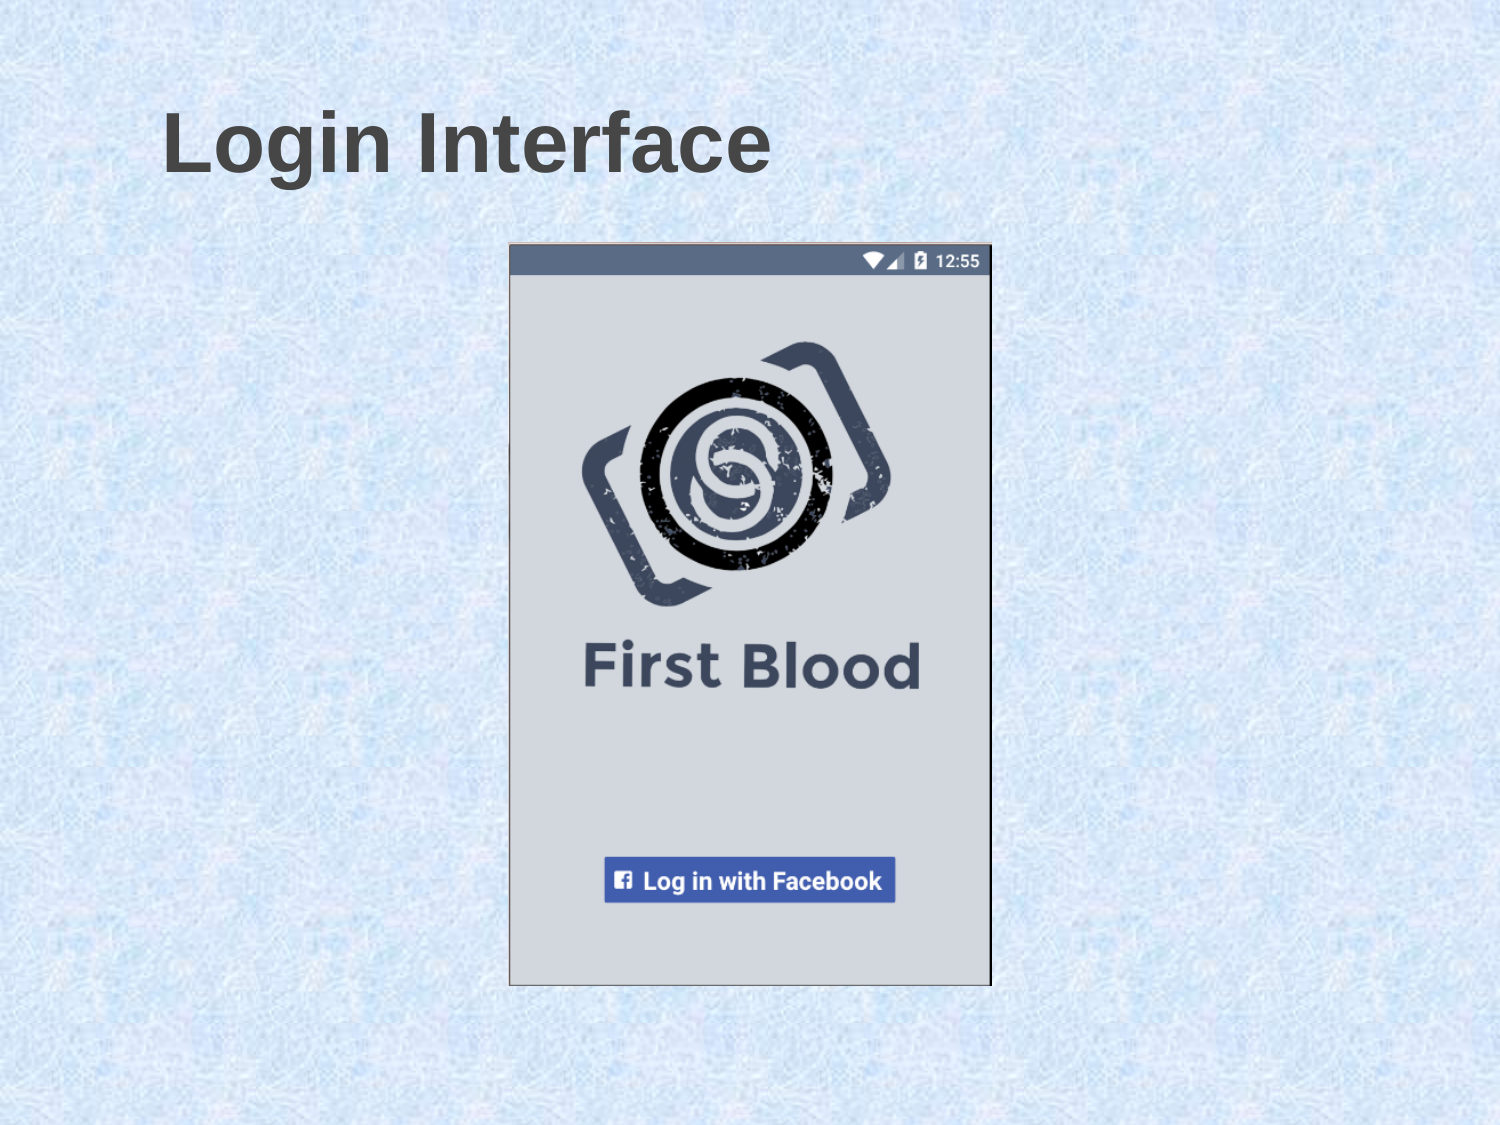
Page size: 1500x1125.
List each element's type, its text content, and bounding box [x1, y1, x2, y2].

title Login Interface [75, 45, 1425, 233]
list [507, 242, 992, 986]
picture [0, 0, 1500, 1125]
